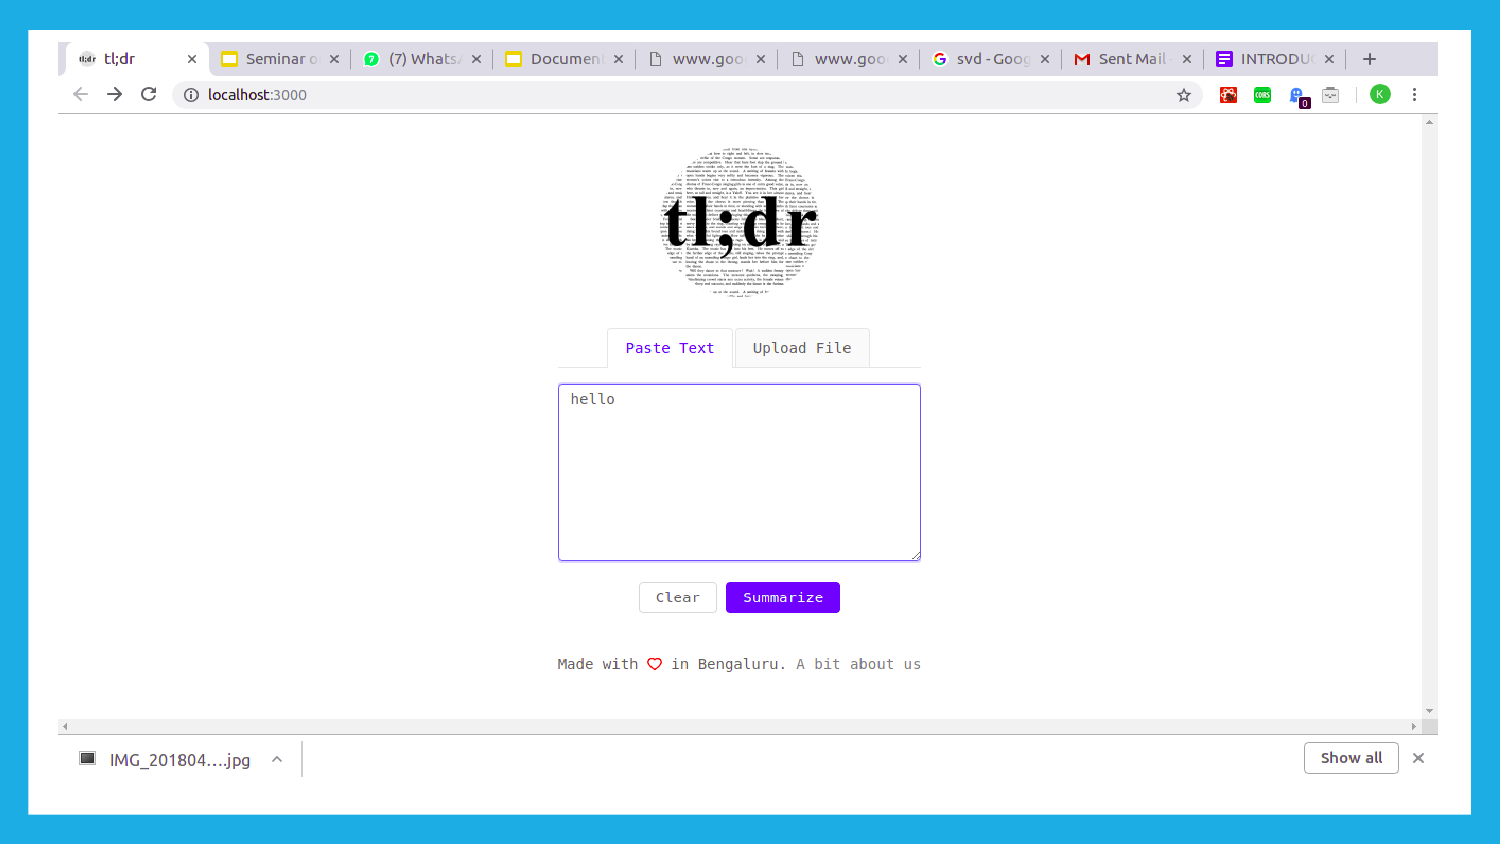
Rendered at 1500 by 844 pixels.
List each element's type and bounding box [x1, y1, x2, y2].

picture [57, 41, 1438, 782]
